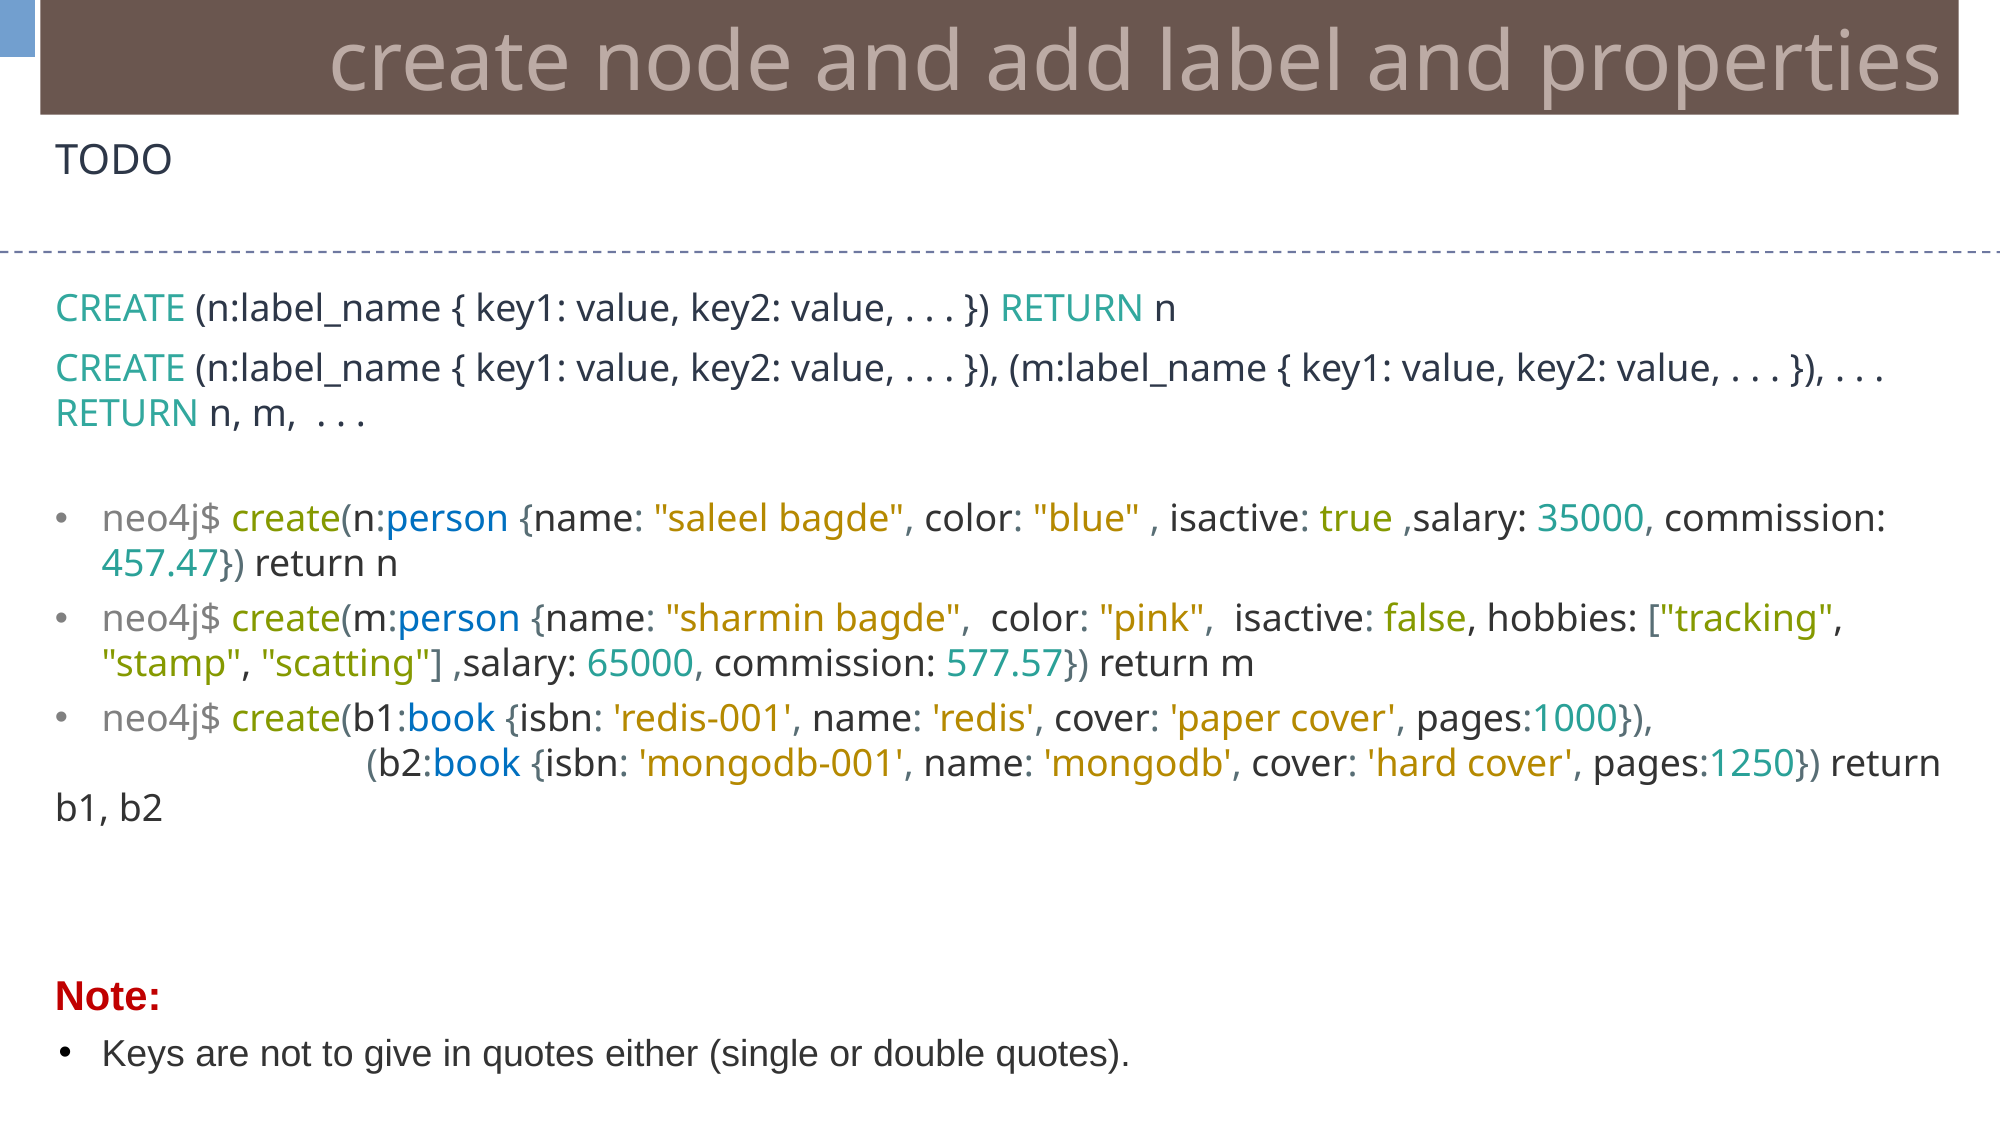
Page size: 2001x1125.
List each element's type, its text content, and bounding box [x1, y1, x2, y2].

text_box Note: Keys are not to give in quotes either (single or double quotes). [39, 961, 1959, 1081]
text_box create node and add label and properties [40, 0, 1959, 115]
text_box CREATE (n:label_name { key1: value, key2: value, . . . }) RETURN n CREATE (n:label_name { key1: value, key2: value, . . . }), (m:label_name { key1: value, key2: value, . . . }), . . . RETURN n, m, . . . [40, 276, 1959, 442]
text_box neo4j$ create(n:person {name: "saleel bagde", color: "blue" , isactive: true ,salary: 35000, commission: 457.47}) return n neo4j$ create(m:person {name: "sharmin bagde", color: "pink", isactive: false, hobbies: ["tracking", "stamp", "scatting"] ,salary: 65000, commission: 577.57}) return m neo4j$ create(b1:book {isbn: 'redis-001', name: 'redis', cover: 'paper cover', pages:1000}), (b2:book {isbn: 'mongodb-001', name: 'mongodb', cover: 'hard cover', pages:1250}) return b1, b2 [39, 487, 1959, 837]
text_box TODO [40, 125, 1959, 190]
